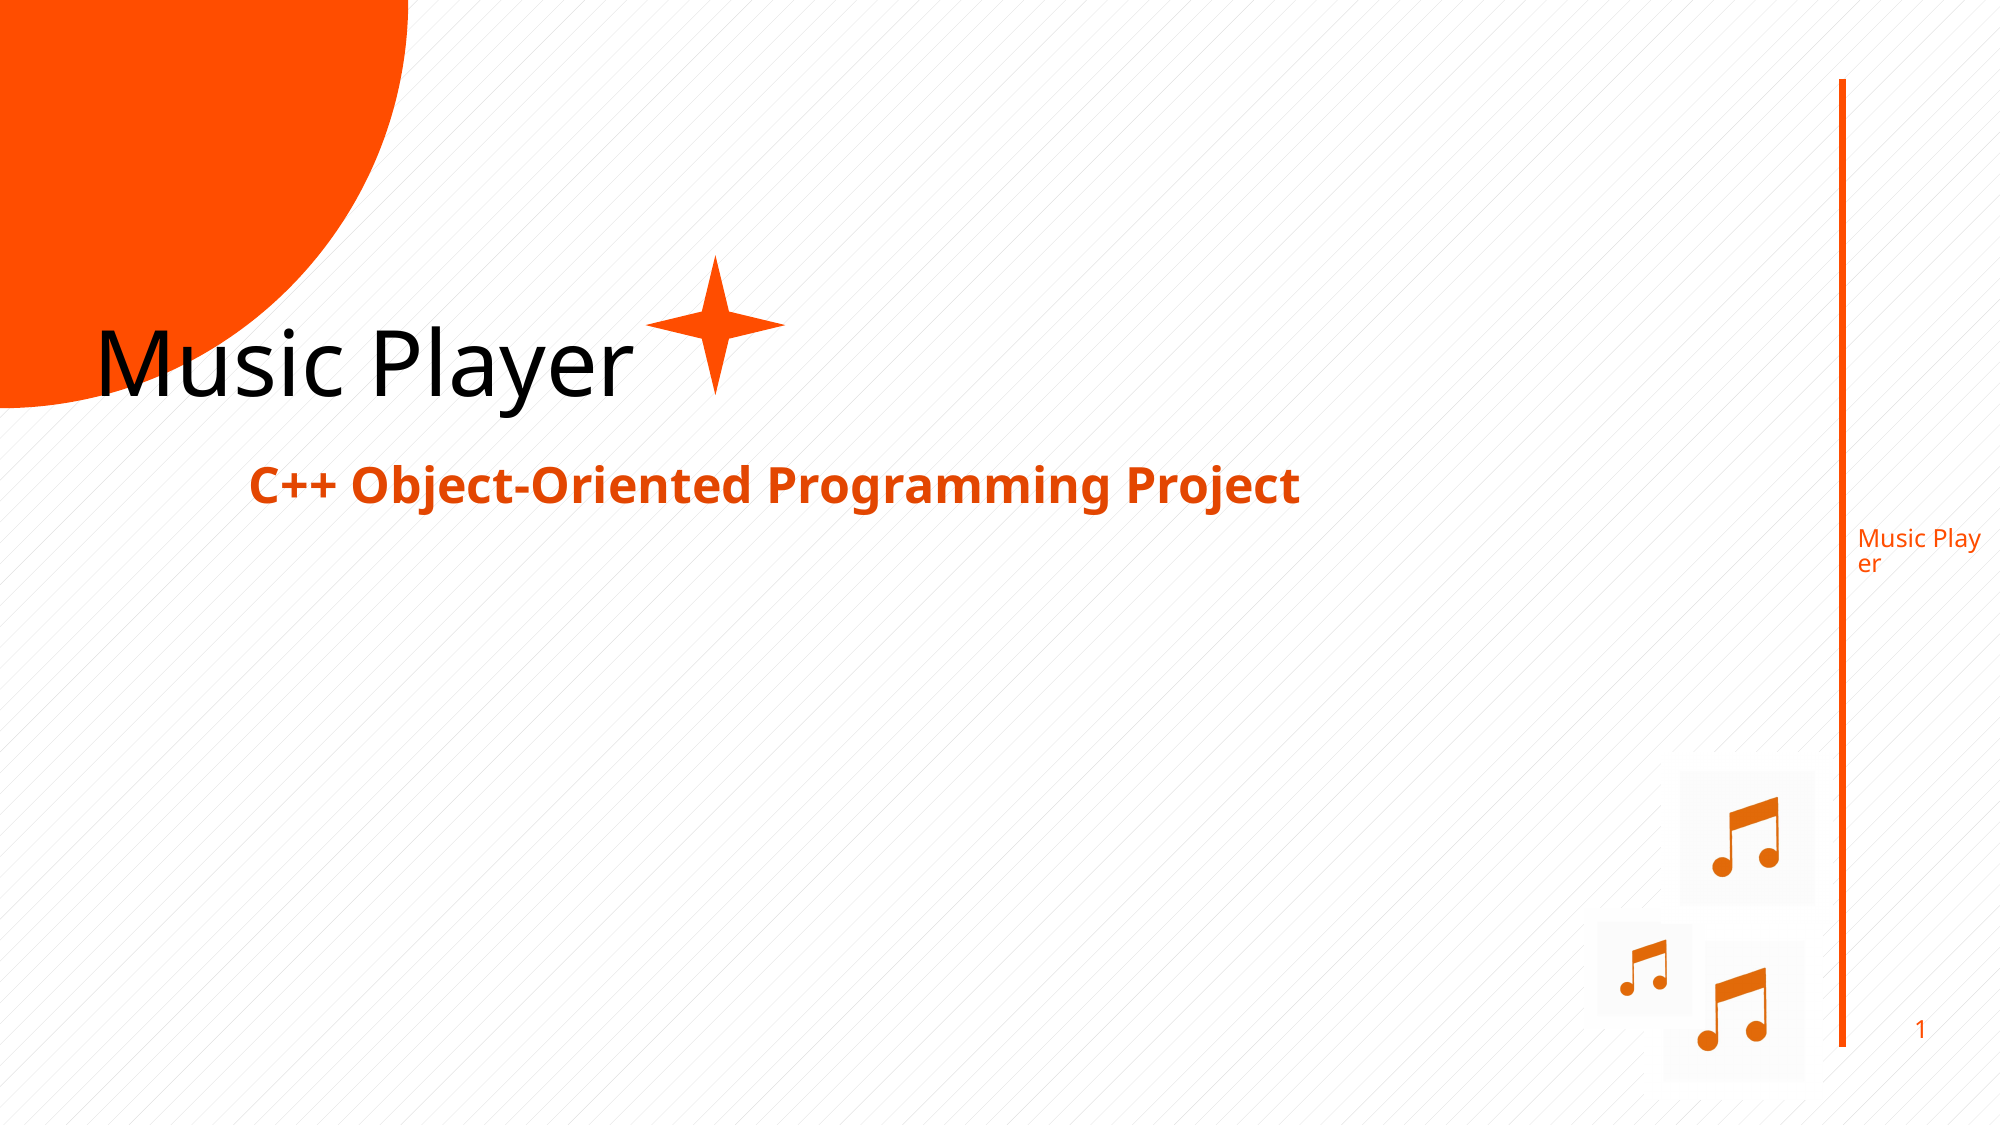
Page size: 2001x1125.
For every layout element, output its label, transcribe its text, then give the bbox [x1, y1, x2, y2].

list C++ Object-Oriented Programming Project [13, 415, 1375, 1029]
picture [1584, 752, 1833, 1100]
title Music Player [78, 170, 1676, 563]
slide_number 1 [1842, 1010, 2000, 1056]
footer Music Player [1842, 78, 2000, 1002]
